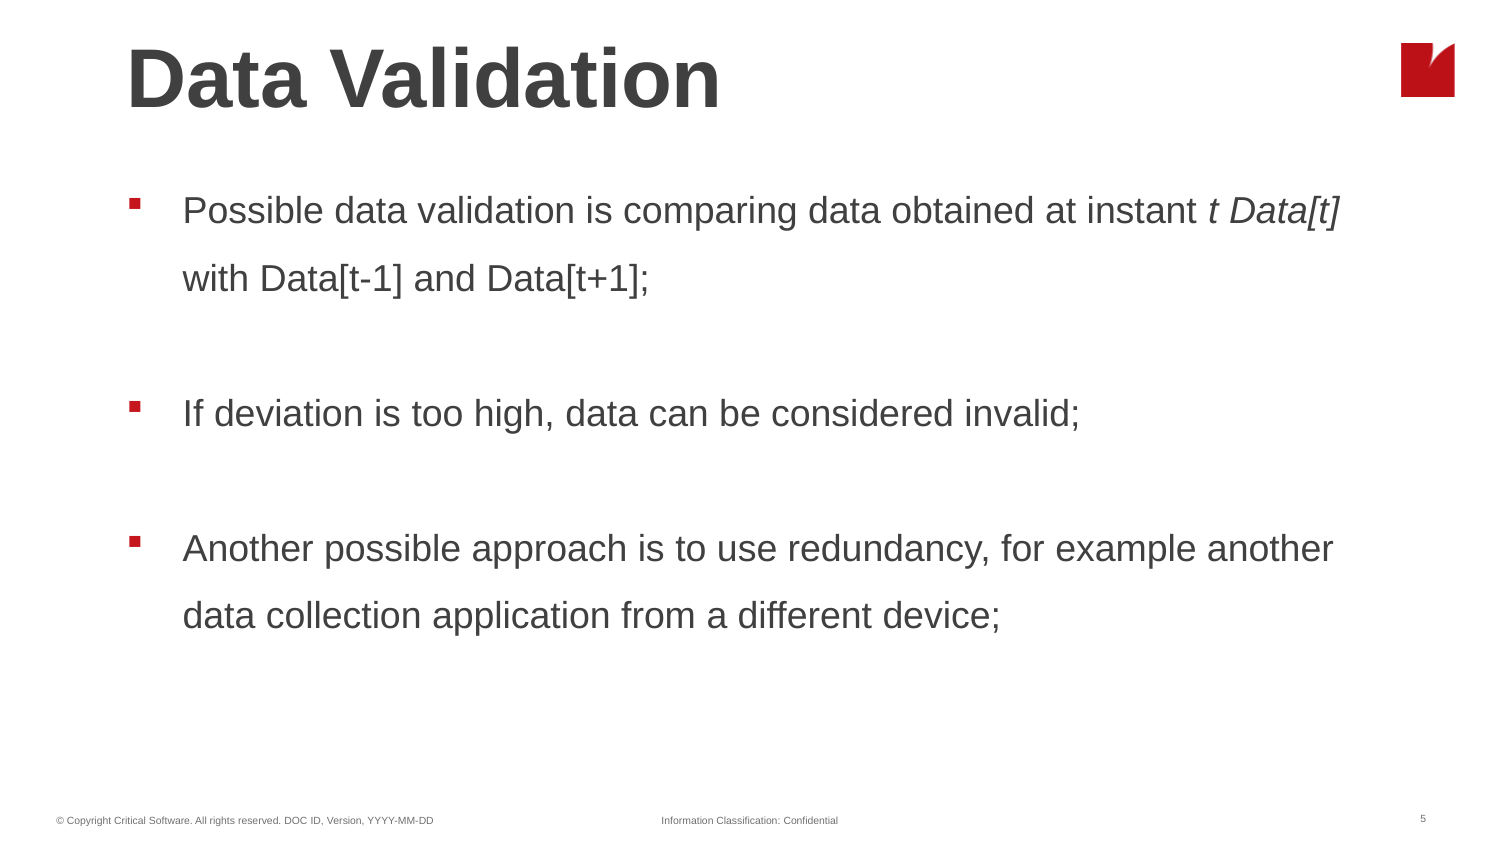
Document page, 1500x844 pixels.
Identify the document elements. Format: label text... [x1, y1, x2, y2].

slide_number 5 [1322, 804, 1441, 835]
footer Information Classification: Confidential [631, 806, 869, 836]
picture [1401, 43, 1455, 97]
list Data Validation [111, 16, 1225, 129]
list Possible data validation is comparing data obtained at instant t Data[t] with Data[t-1] and Data[t+1]; If deviation is too high, data can be considered invalid; Another possible approach is to use redundancy, for example another data collection application from a different device; [111, 156, 1397, 720]
slide_number © Copyright Critical Software. All rights reserved. DOC ID, Version, YYYY-MM-DD [41, 806, 514, 836]
